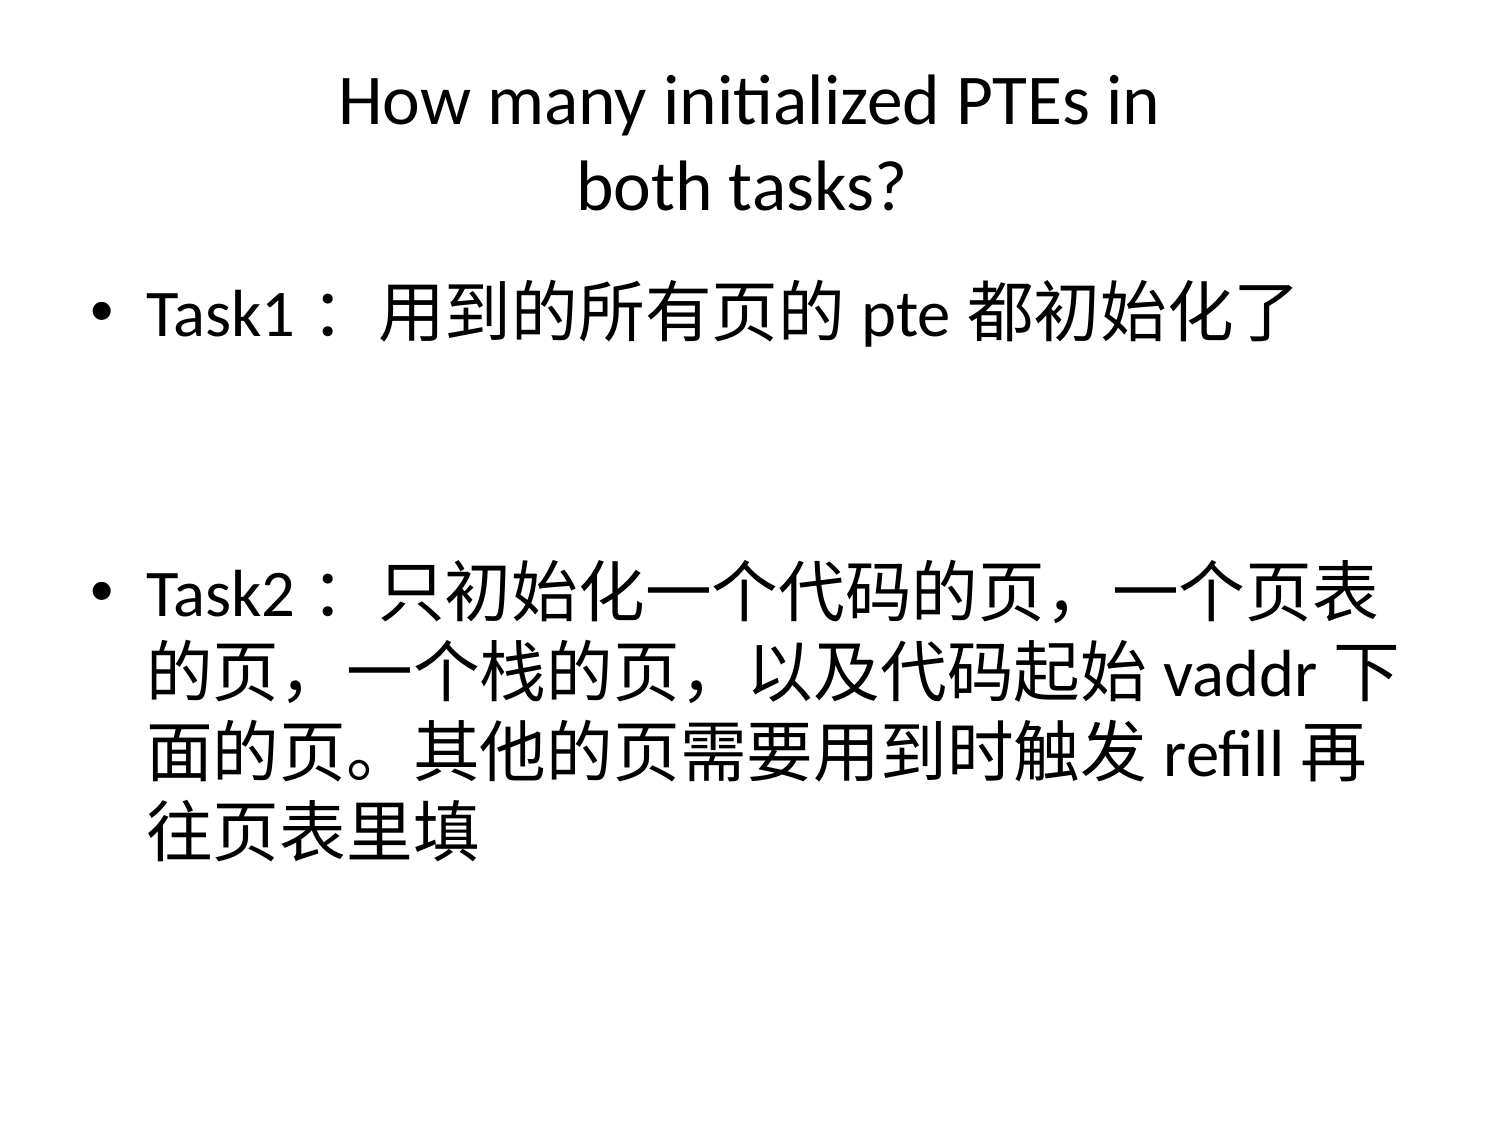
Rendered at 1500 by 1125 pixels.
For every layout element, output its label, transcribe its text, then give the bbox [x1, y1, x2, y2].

list Task1：用到的所有页的pte都初始化了 Task2：只初始化一个代码的页，一个页表的页，一个栈的页，以及代码起始vaddr下面的页。其他的页需要用到时触发refill再往页表里填 [75, 262, 1425, 1005]
title How many initialized PTEs in both tasks? [75, 45, 1425, 233]
